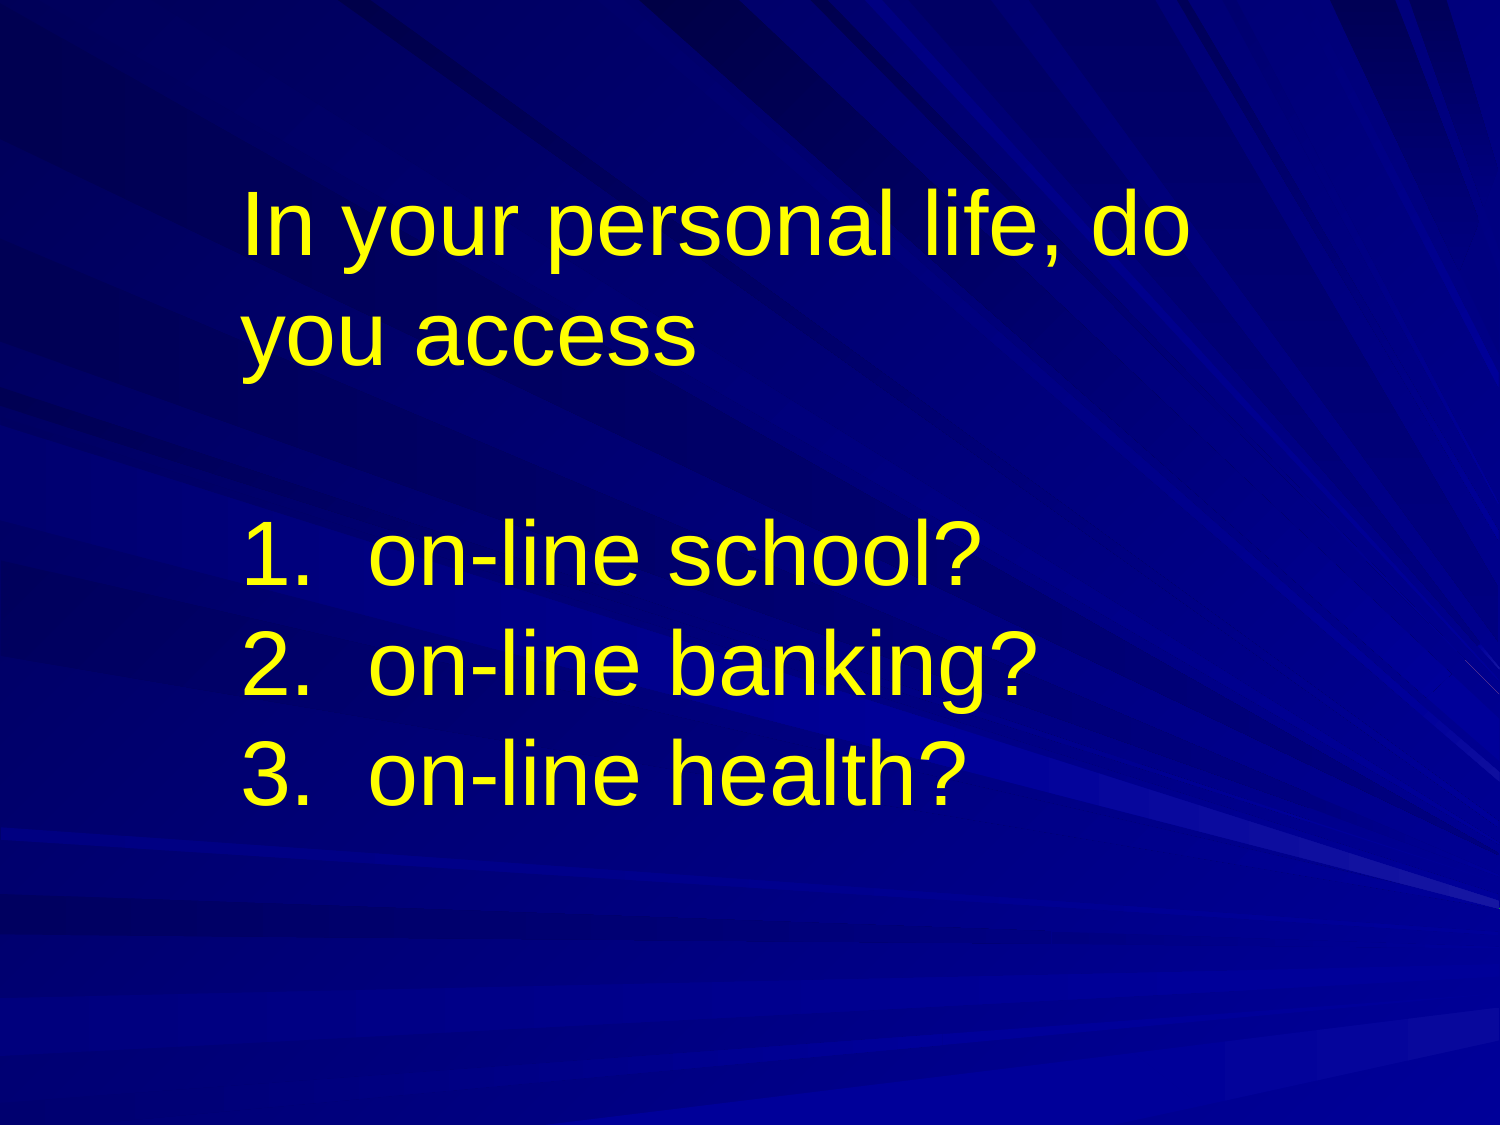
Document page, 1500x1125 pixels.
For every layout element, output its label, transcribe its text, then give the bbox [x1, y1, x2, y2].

title In your personal life, do you access 1. on-line school? 2. on-line banking? 3. on-line health? [225, 399, 1275, 588]
